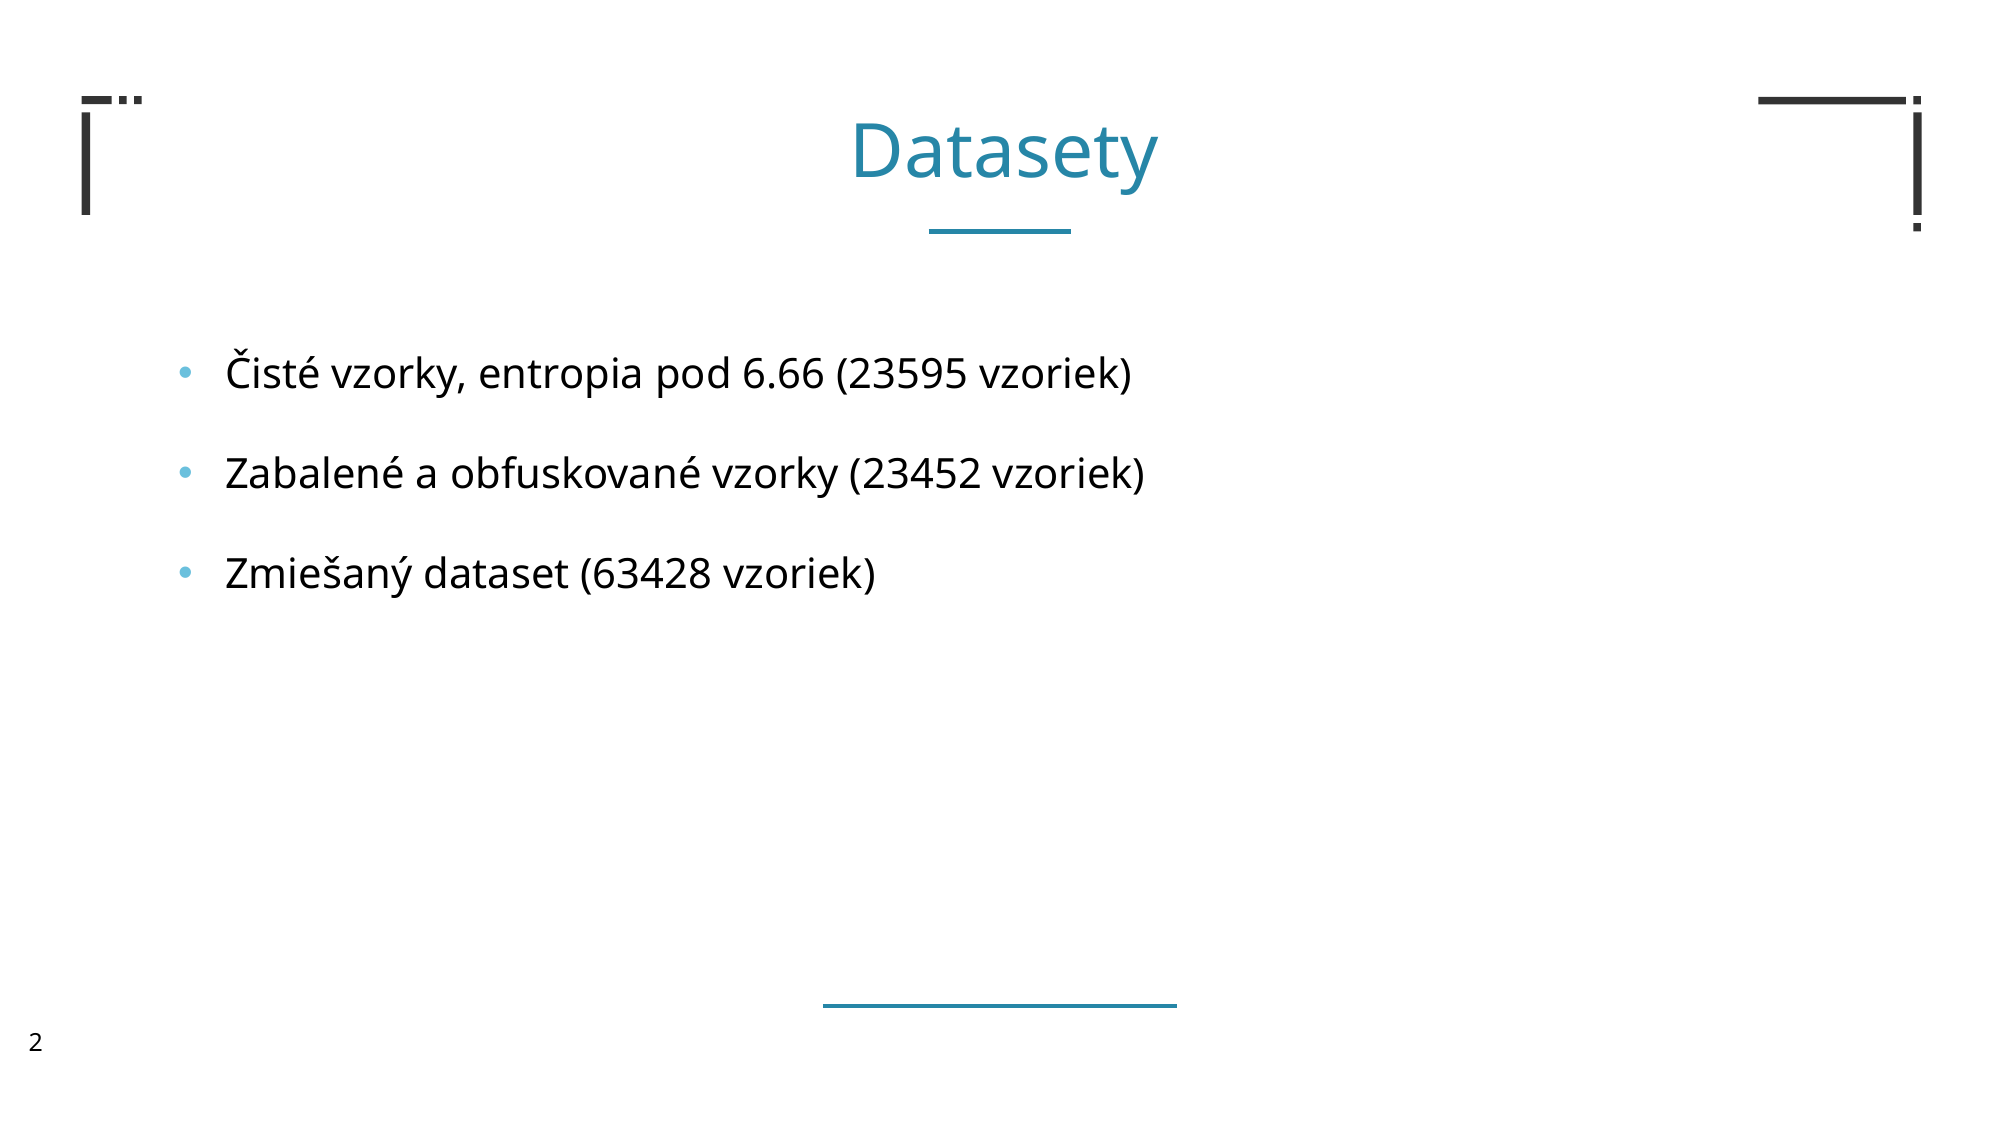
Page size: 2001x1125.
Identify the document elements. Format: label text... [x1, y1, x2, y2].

text_box Datasety [732, 94, 1296, 200]
text_box Čisté vzorky, entropia pod 6.66 (23595 vzoriek) Zabalené a obfuskované vzorky (23452 vzoriek) Zmiešaný dataset (63428 vzoriek) [163, 289, 1837, 605]
